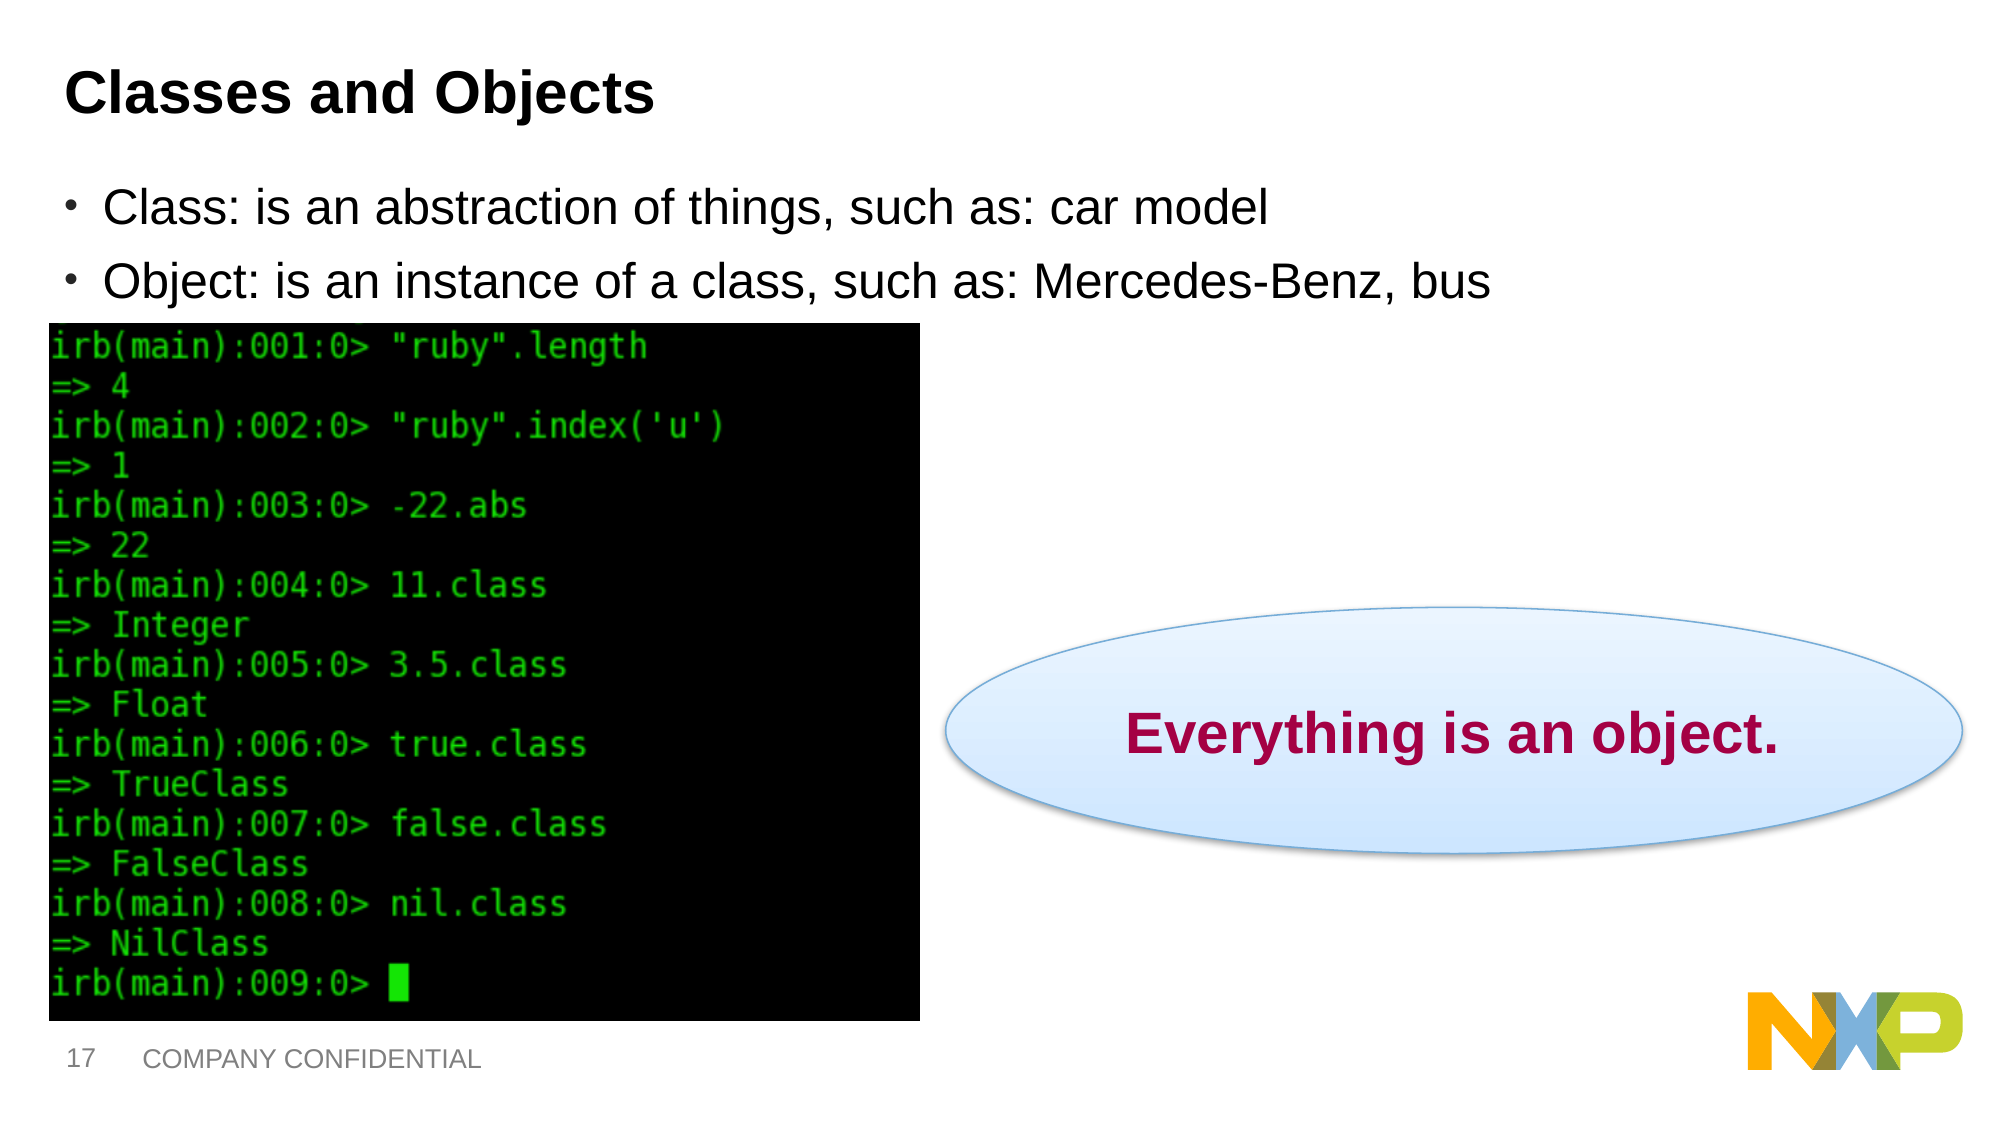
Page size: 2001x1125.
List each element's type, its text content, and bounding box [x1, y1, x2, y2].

picture [48, 323, 920, 1021]
text_box Everything is an object. [944, 606, 1964, 855]
title Classes and Objects [48, 45, 1963, 154]
list Class: is an abstraction of things, such as: car model Object: is an instance of a class, such as: Mercedes-Benz, bus [49, 167, 1963, 1041]
